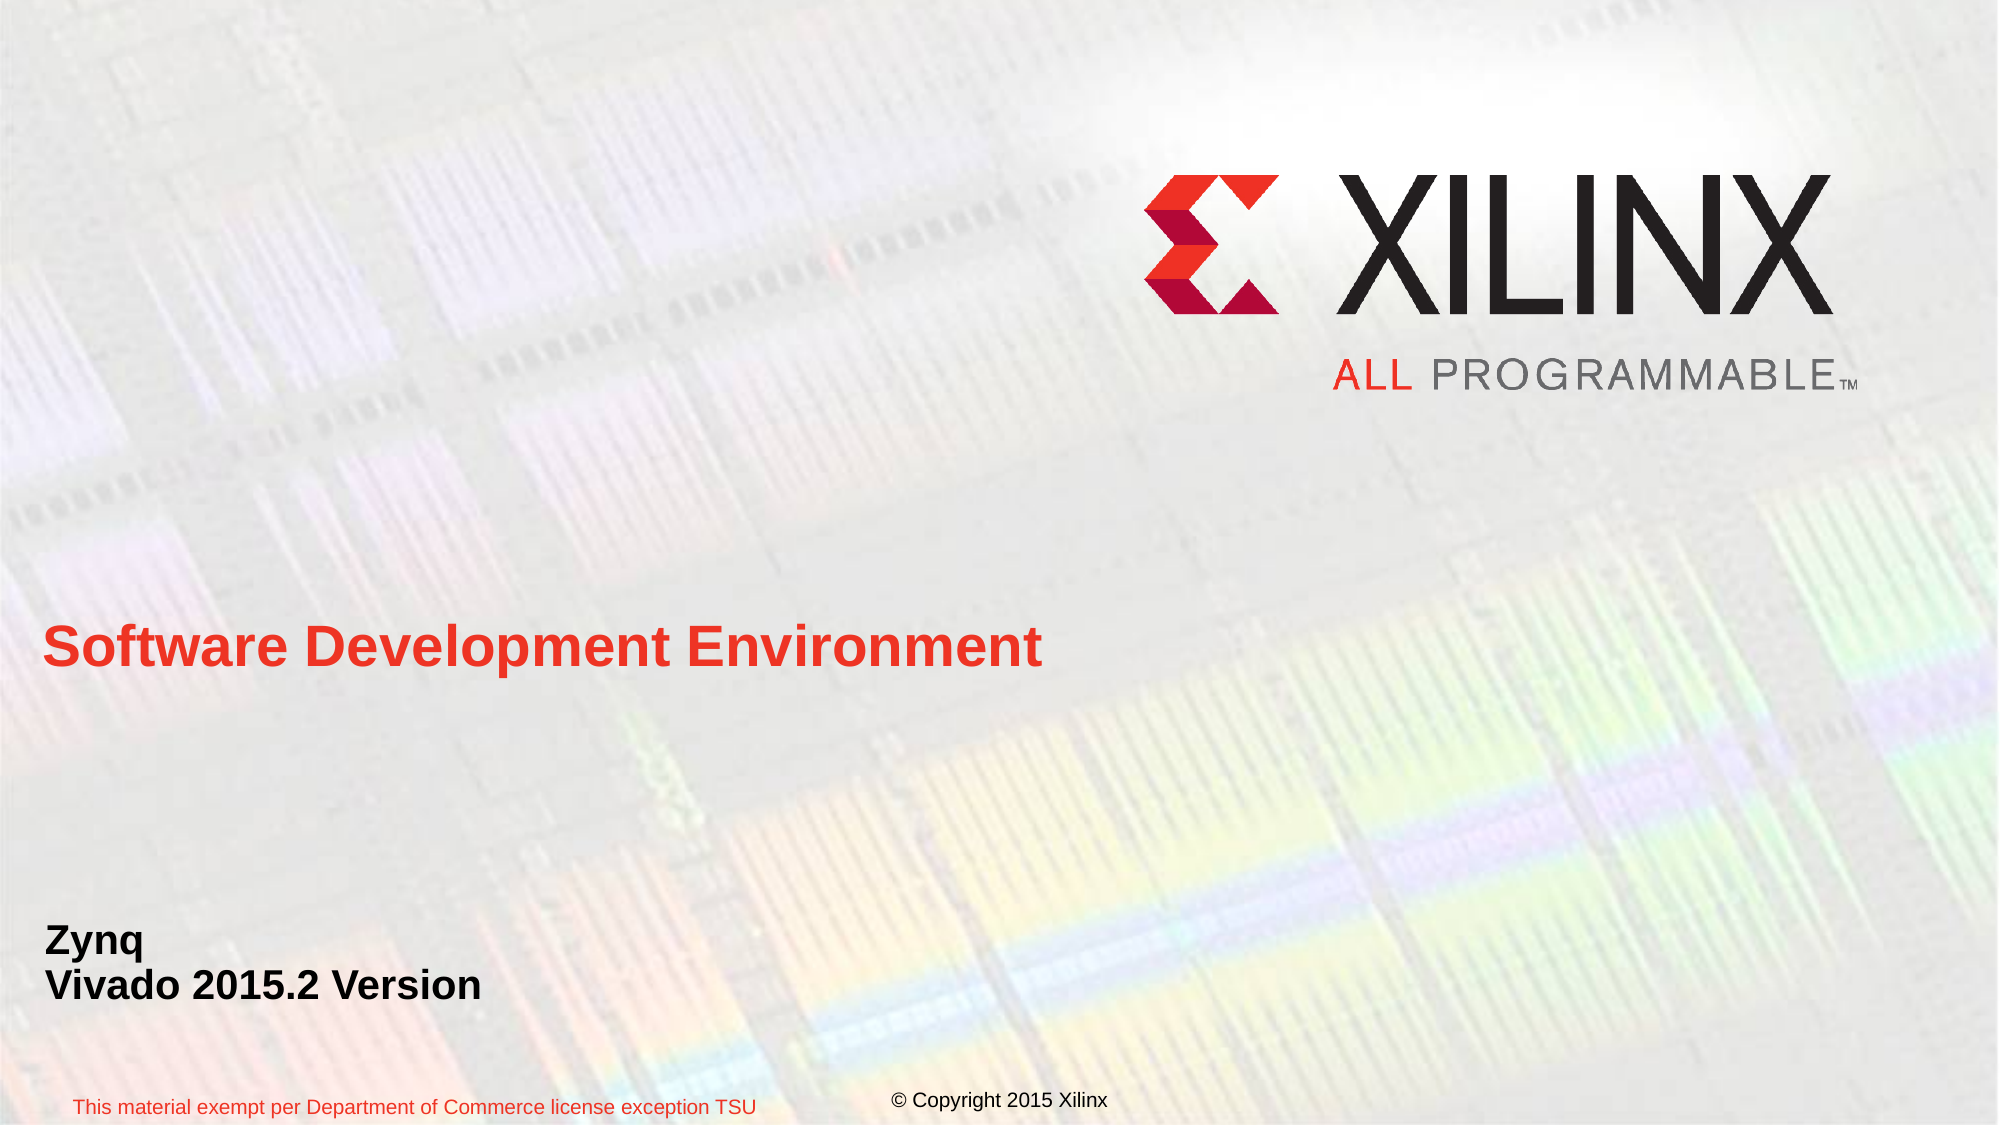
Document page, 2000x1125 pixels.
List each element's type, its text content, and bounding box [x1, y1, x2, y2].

picture [0, 0, 2000, 1125]
footer © Copyright 2015 Xilinx [683, 1079, 1317, 1120]
subtitle Zynq Vivado 2015.2 Version [29, 907, 1118, 1020]
title Software Development Environment [27, 600, 1193, 784]
